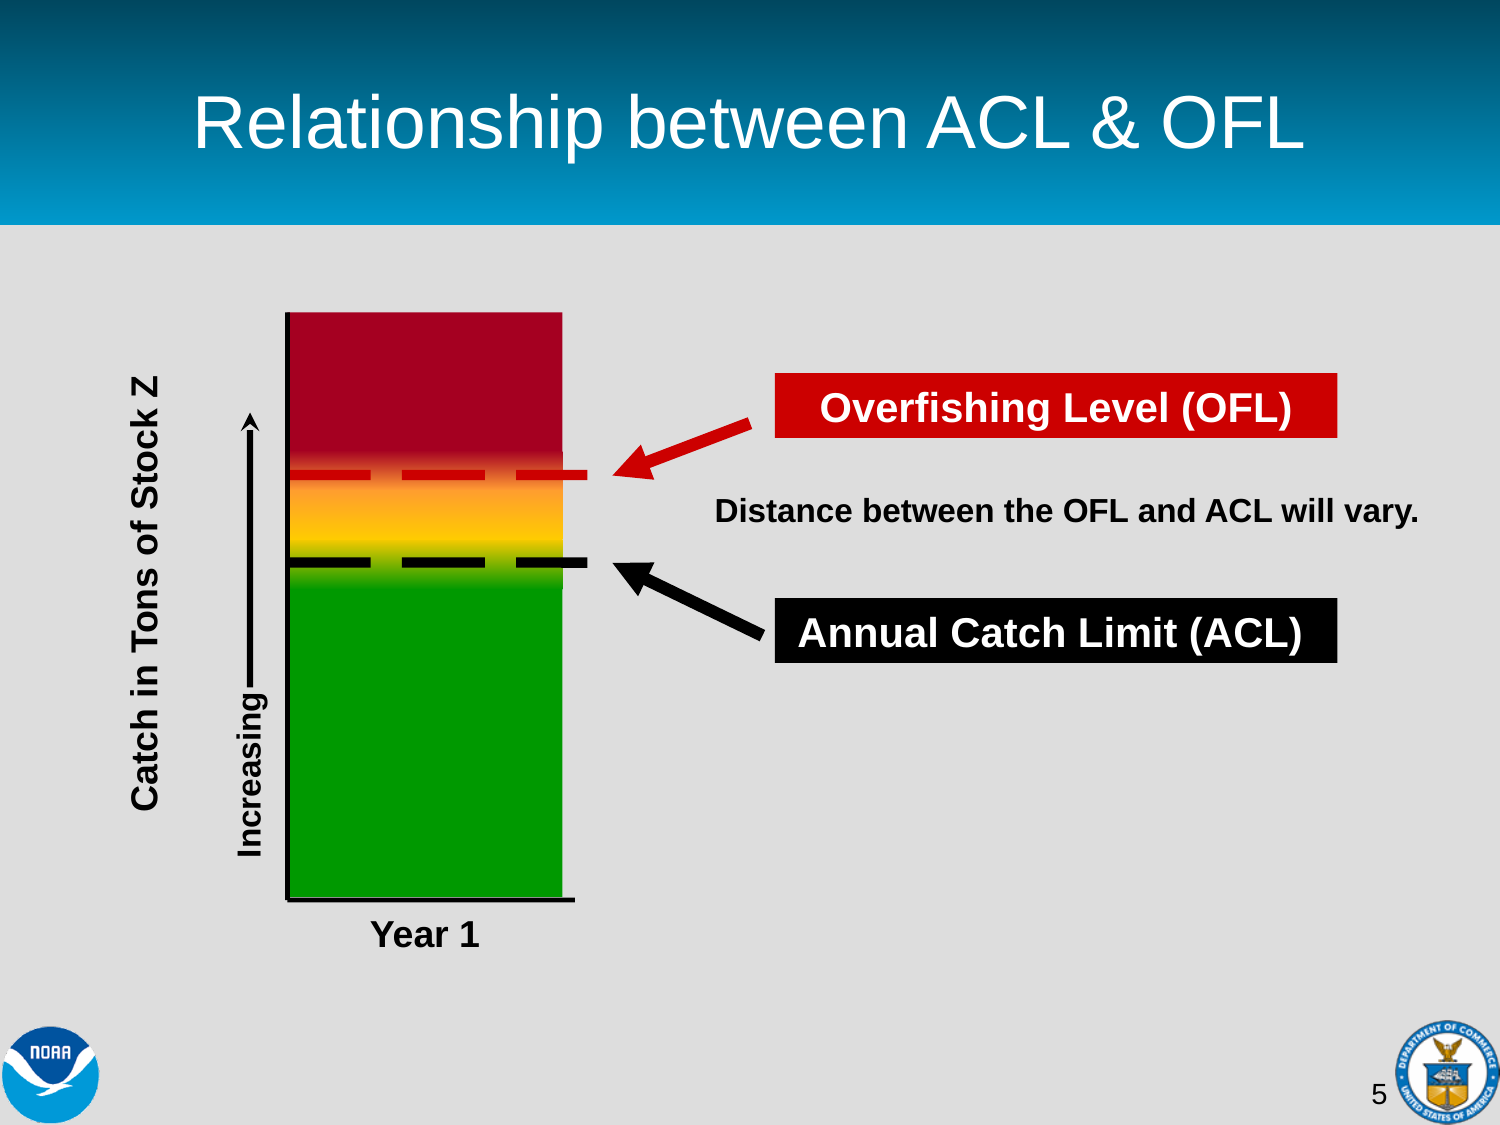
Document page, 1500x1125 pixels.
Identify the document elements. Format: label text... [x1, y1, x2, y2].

text_box [243, 412, 257, 425]
text_box [612, 562, 763, 636]
text_box Overfishing Level (OFL) [774, 373, 1338, 438]
text_box Annual Catch Limit (ACL) [774, 598, 1338, 663]
text_box Catch in Tons of Stock Z [112, 312, 173, 876]
title Relationship between ACL & OFL [0, 24, 1500, 213]
text_box Increasing [219, 662, 275, 888]
text_box Distance between the OFL and ACL will vary. [699, 482, 1450, 537]
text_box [287, 312, 588, 901]
picture [1395, 1020, 1500, 1125]
picture [0, 1024, 100, 1125]
text_box [612, 423, 751, 477]
text_box Year 1 [274, 902, 575, 963]
